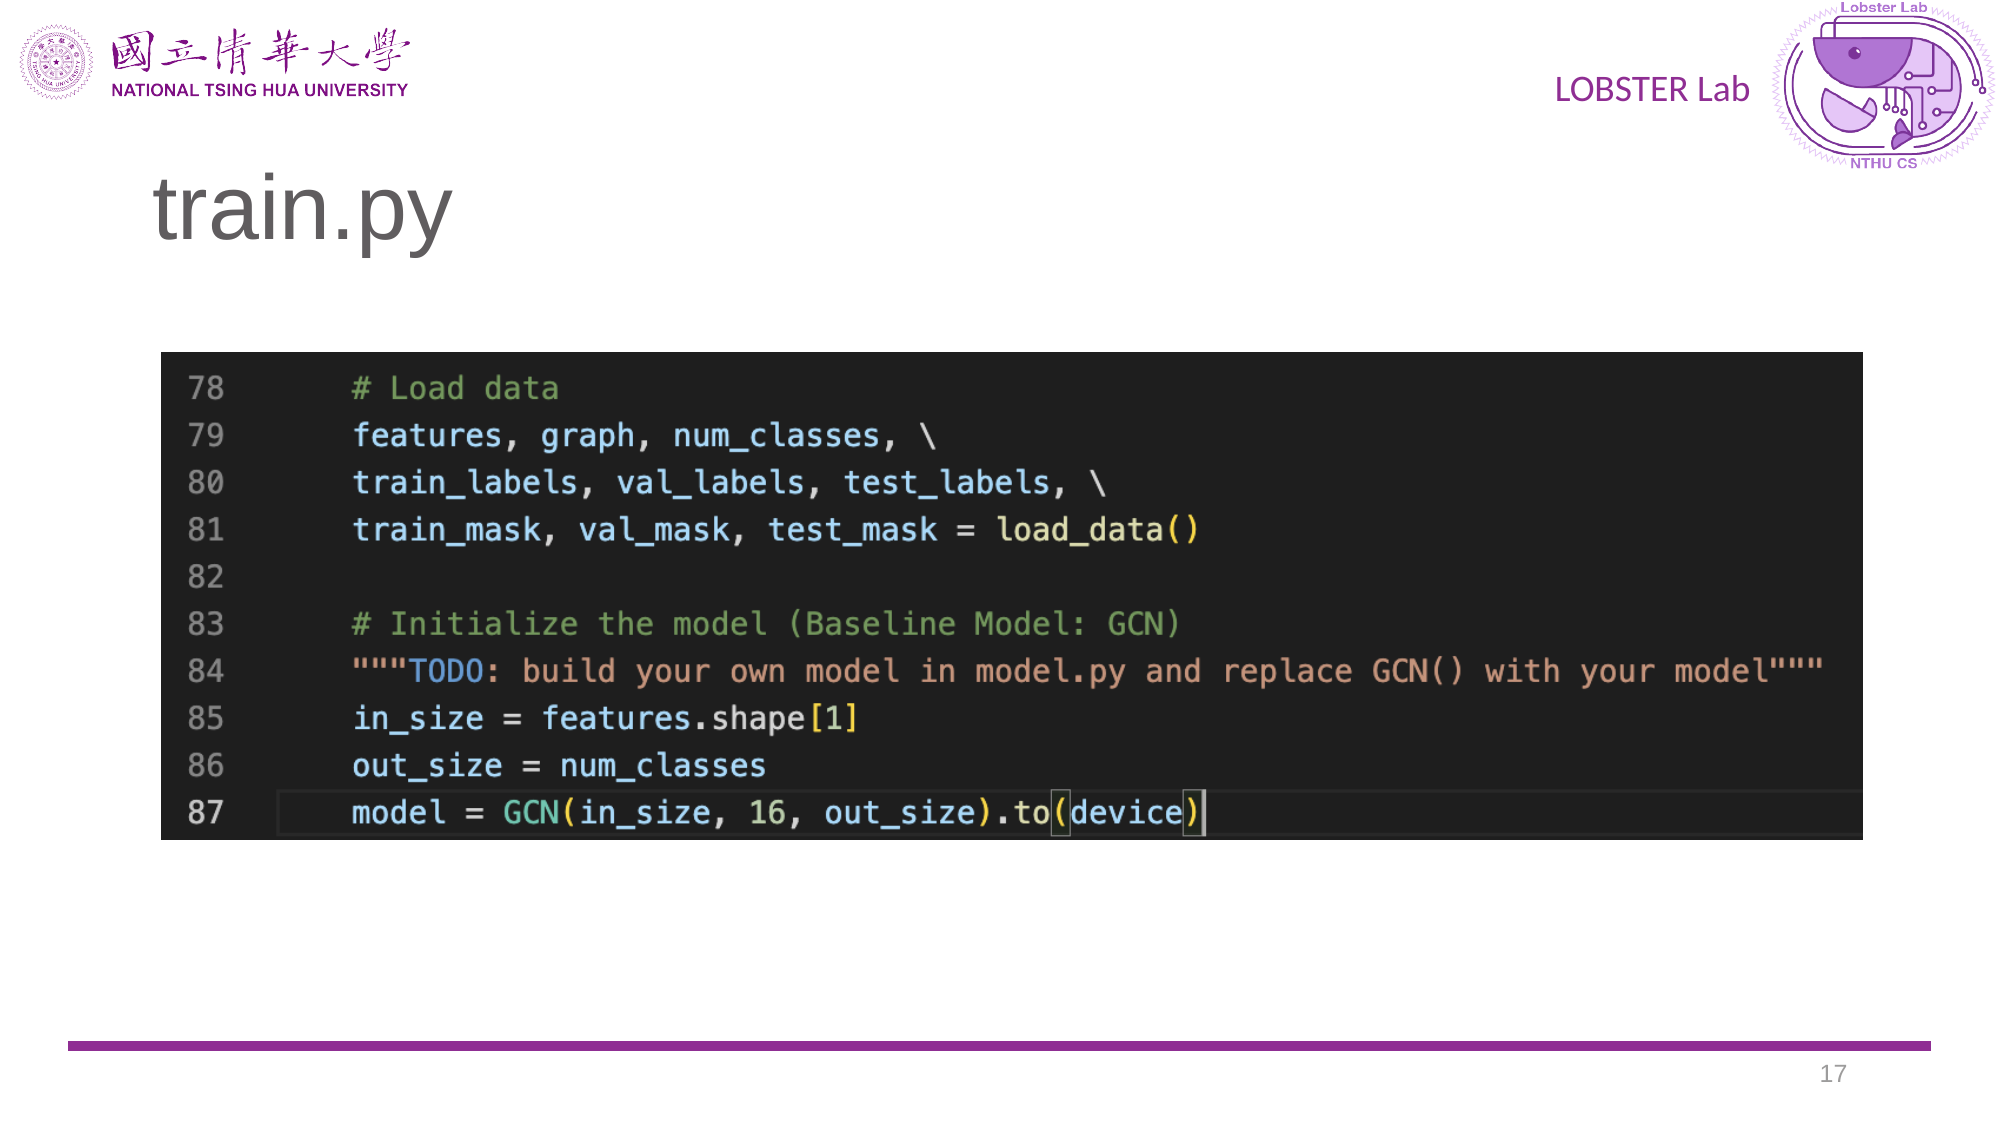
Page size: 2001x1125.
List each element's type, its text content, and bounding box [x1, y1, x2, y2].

picture [19, 24, 410, 100]
picture [1767, 0, 2000, 173]
picture [161, 352, 1863, 840]
title train.py [137, 101, 1863, 319]
slide_number 16 [1412, 1042, 1863, 1103]
